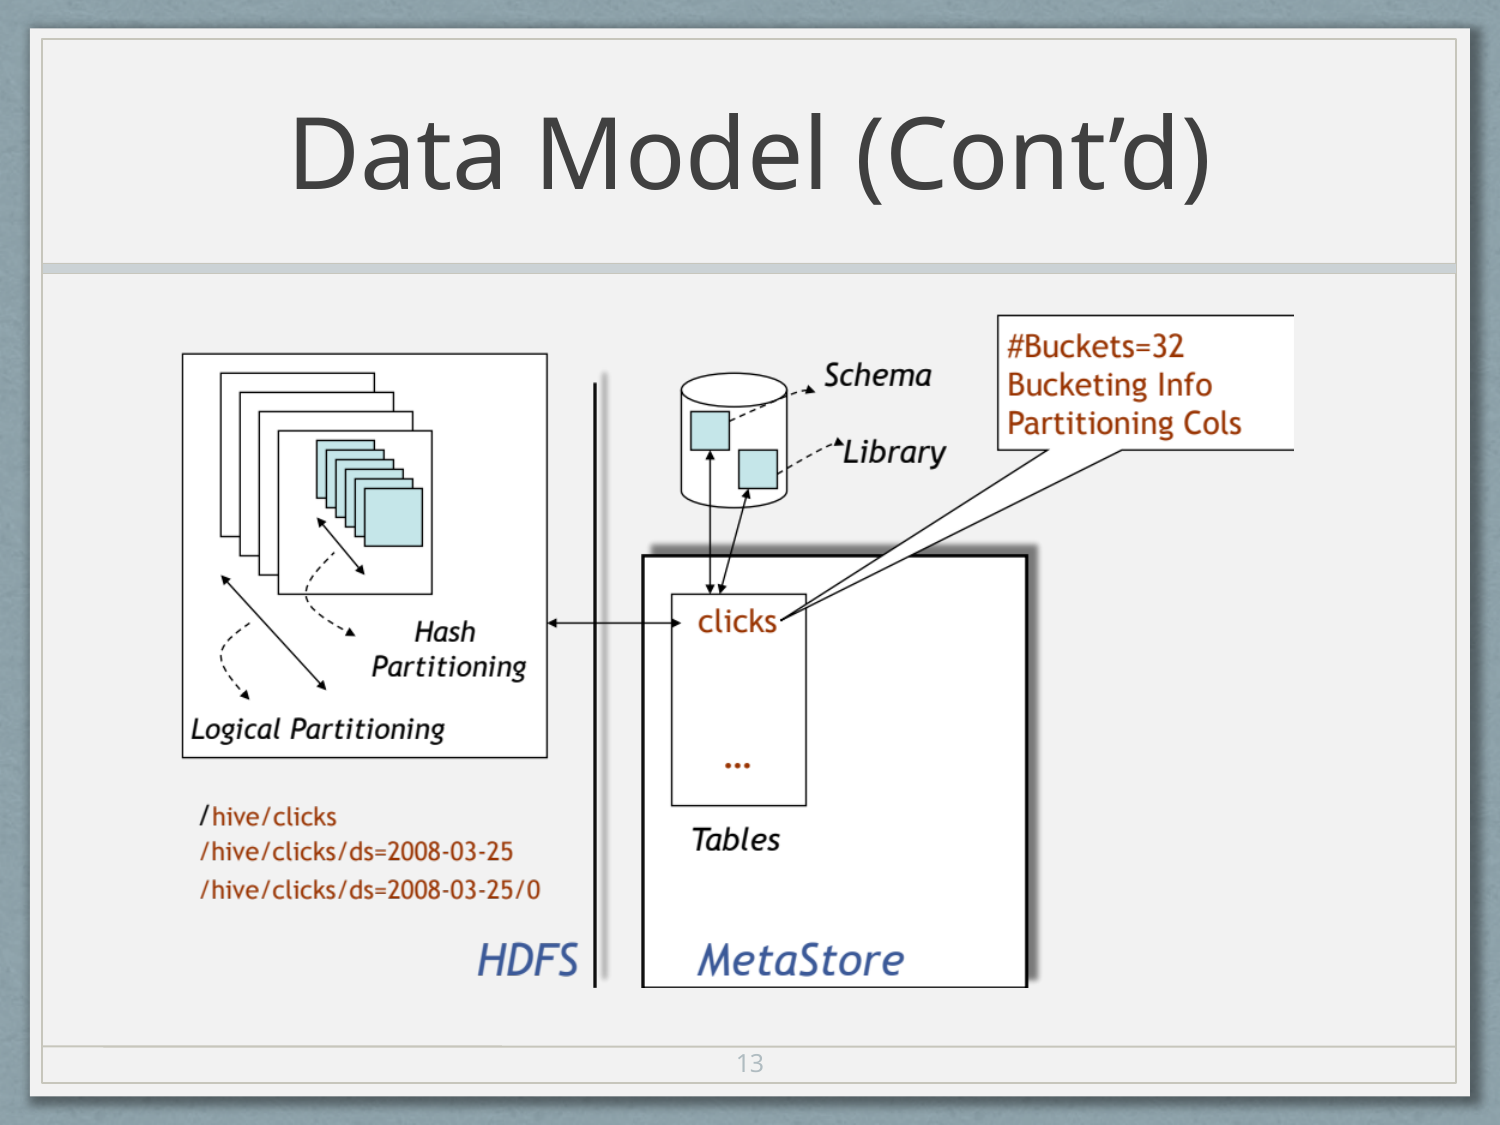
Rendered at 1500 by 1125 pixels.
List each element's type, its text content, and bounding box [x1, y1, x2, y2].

picture [180, 314, 1295, 988]
slide_number 13 [687, 1042, 813, 1088]
title Data Model (Cont’d) [147, 40, 1353, 260]
